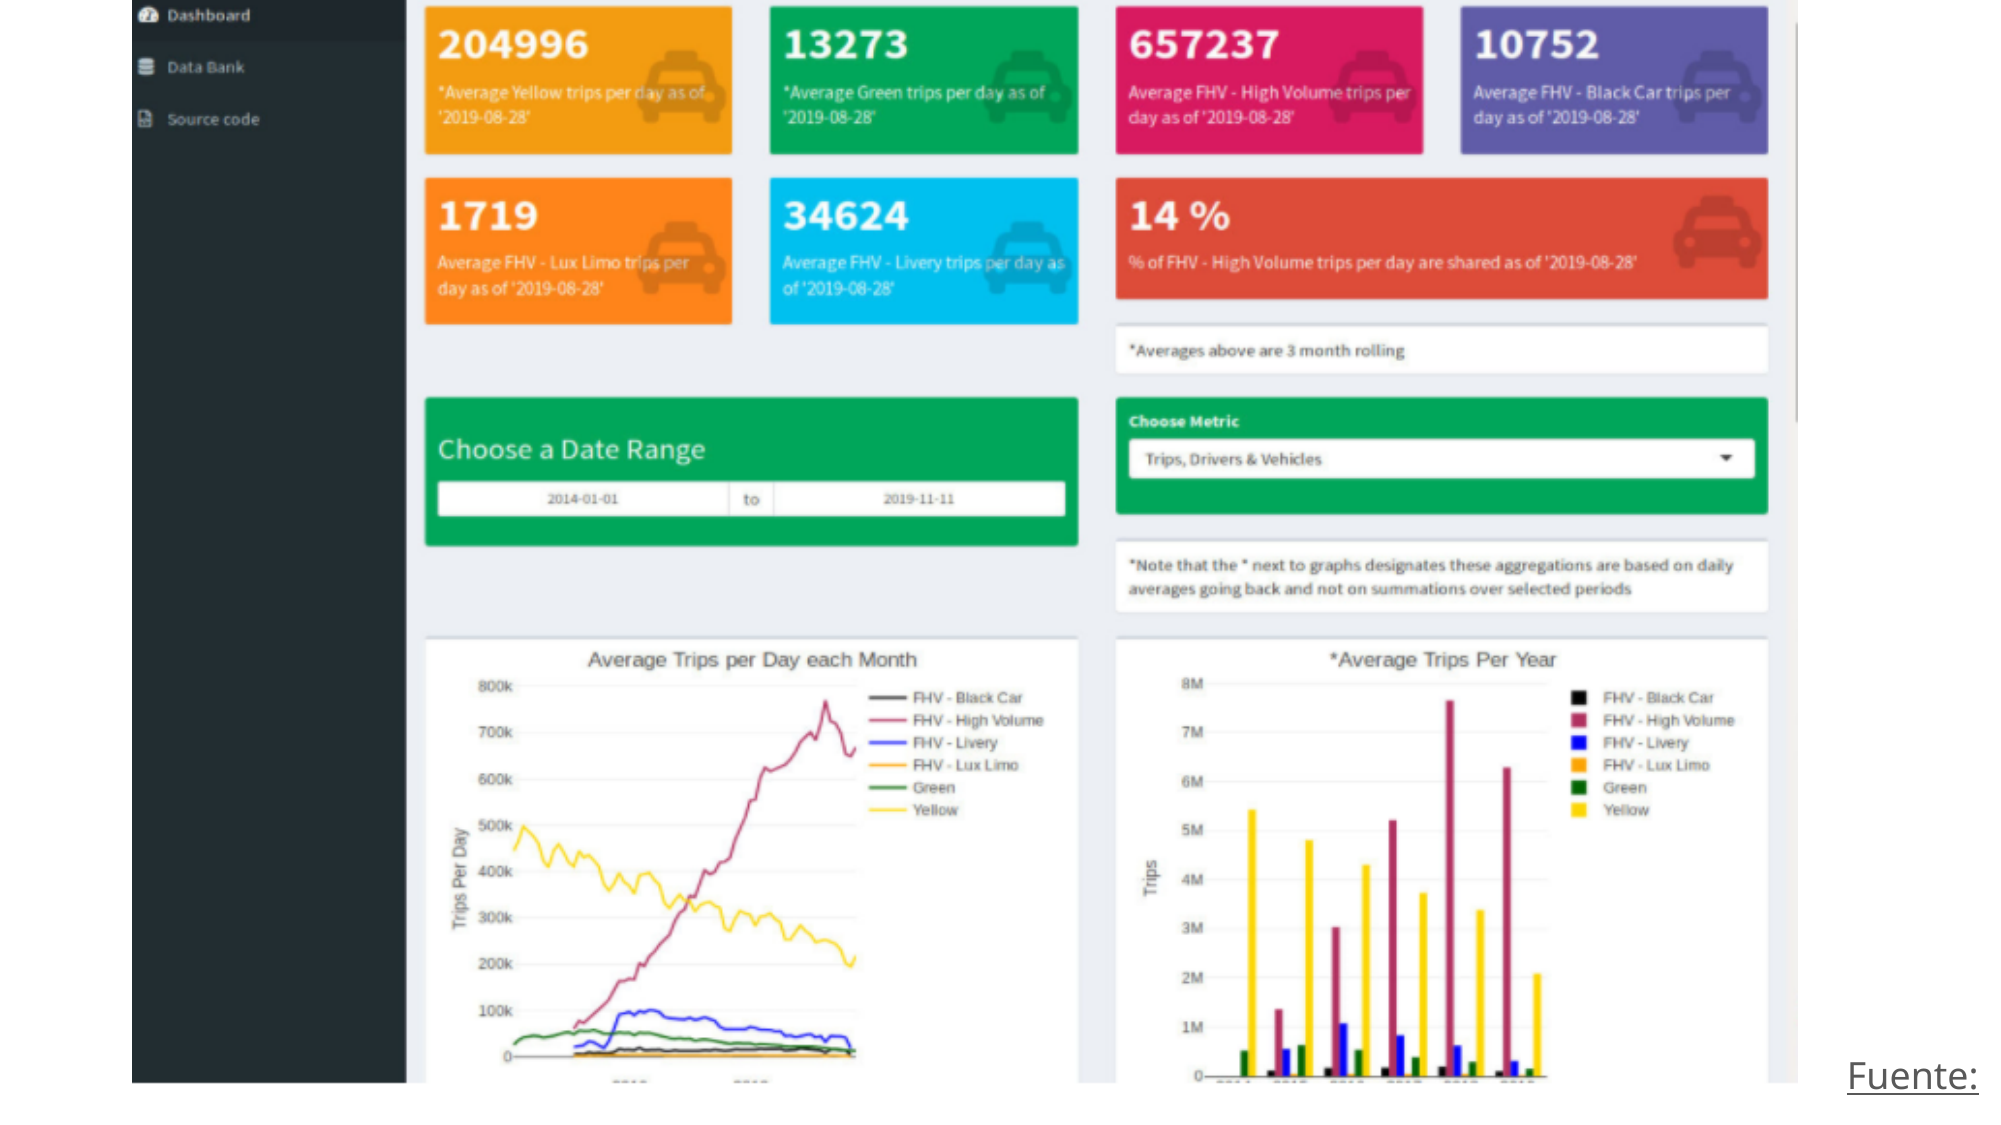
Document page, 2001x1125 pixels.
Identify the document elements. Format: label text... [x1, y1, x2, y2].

picture [132, 0, 1798, 1088]
text_box Fuente: [1832, 1044, 2000, 1111]
